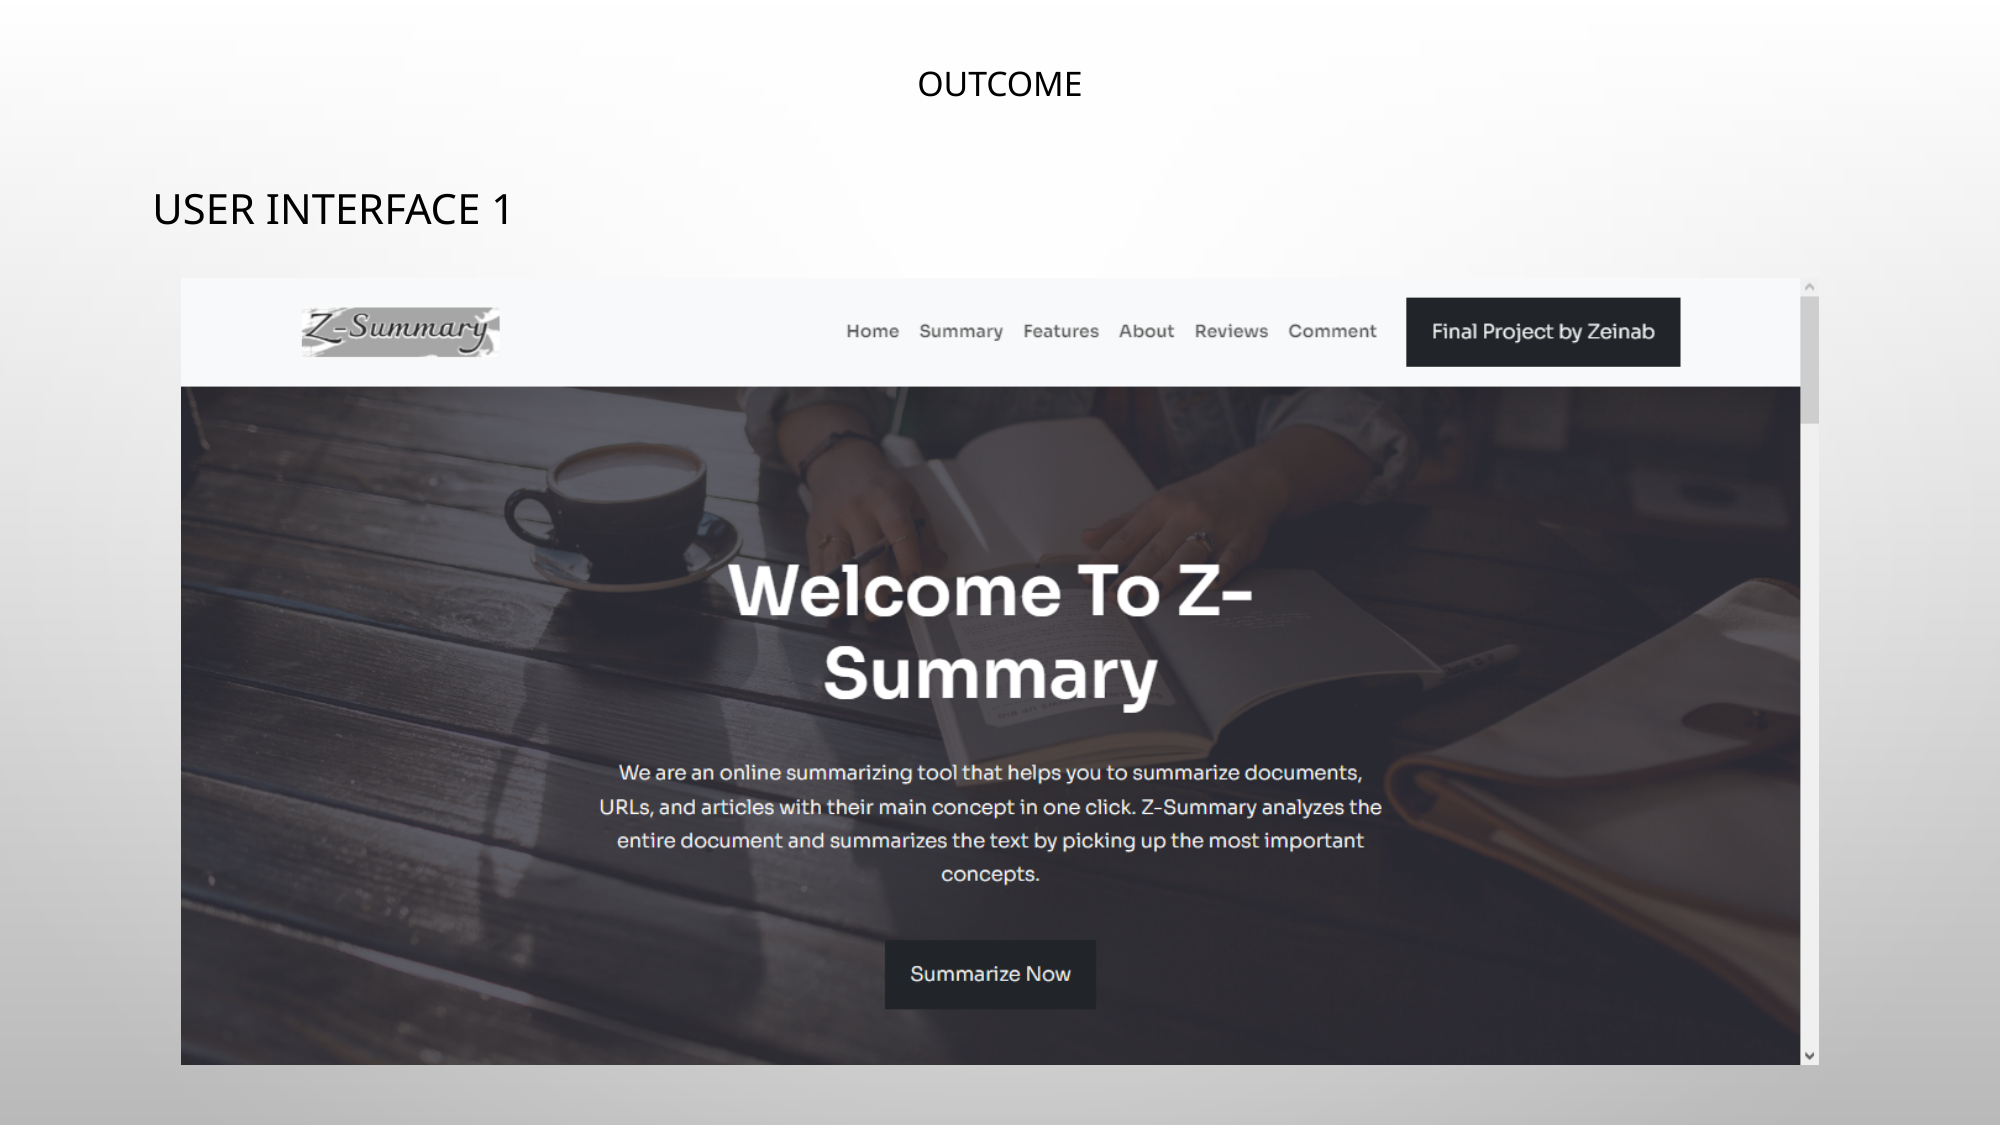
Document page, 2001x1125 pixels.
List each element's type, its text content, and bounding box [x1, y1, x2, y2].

picture [0, 0, 2000, 1125]
title outcome [137, 59, 1863, 112]
list User interface 1 [137, 164, 1863, 1014]
